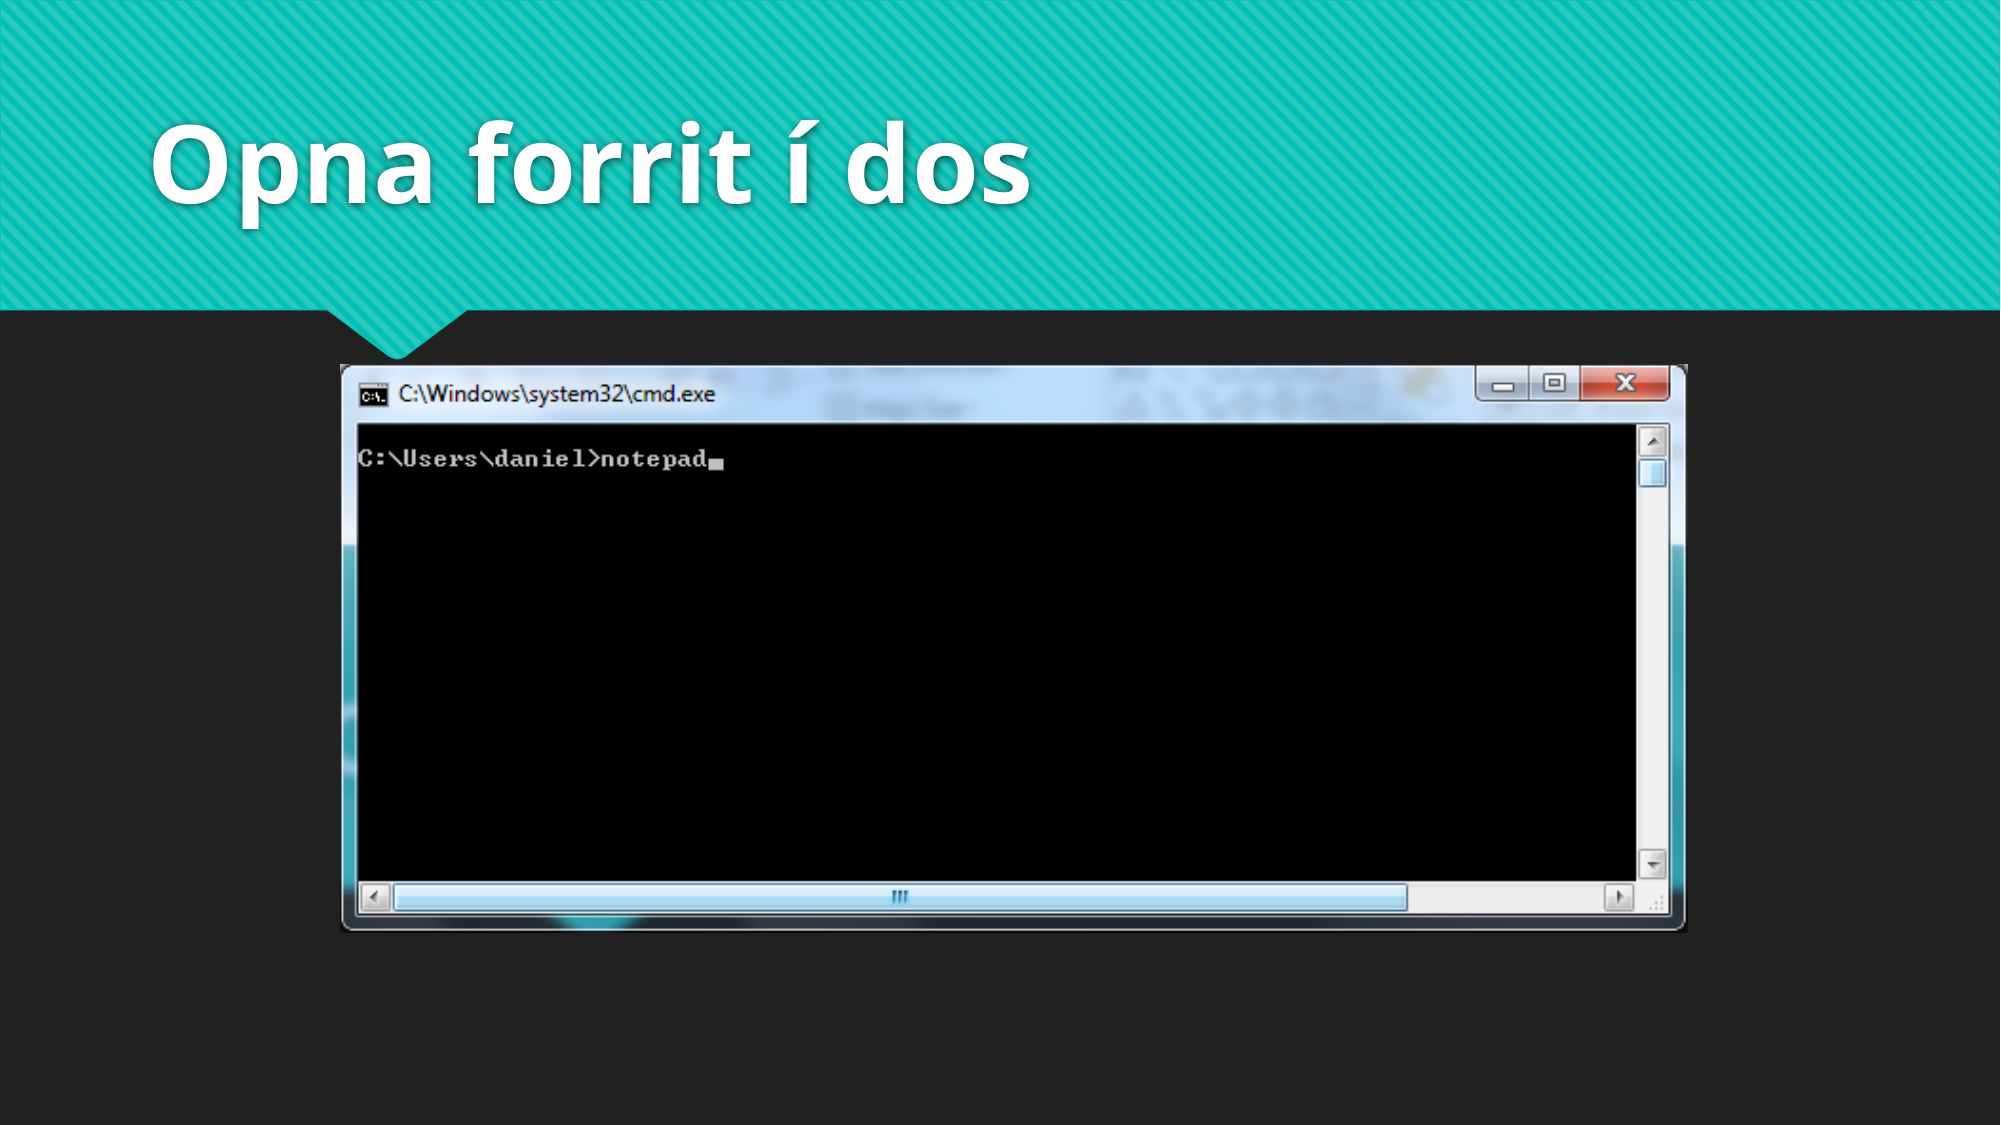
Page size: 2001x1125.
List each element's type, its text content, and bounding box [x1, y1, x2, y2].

picture [340, 364, 1688, 933]
title Opna forrit í dos [132, 73, 1868, 233]
